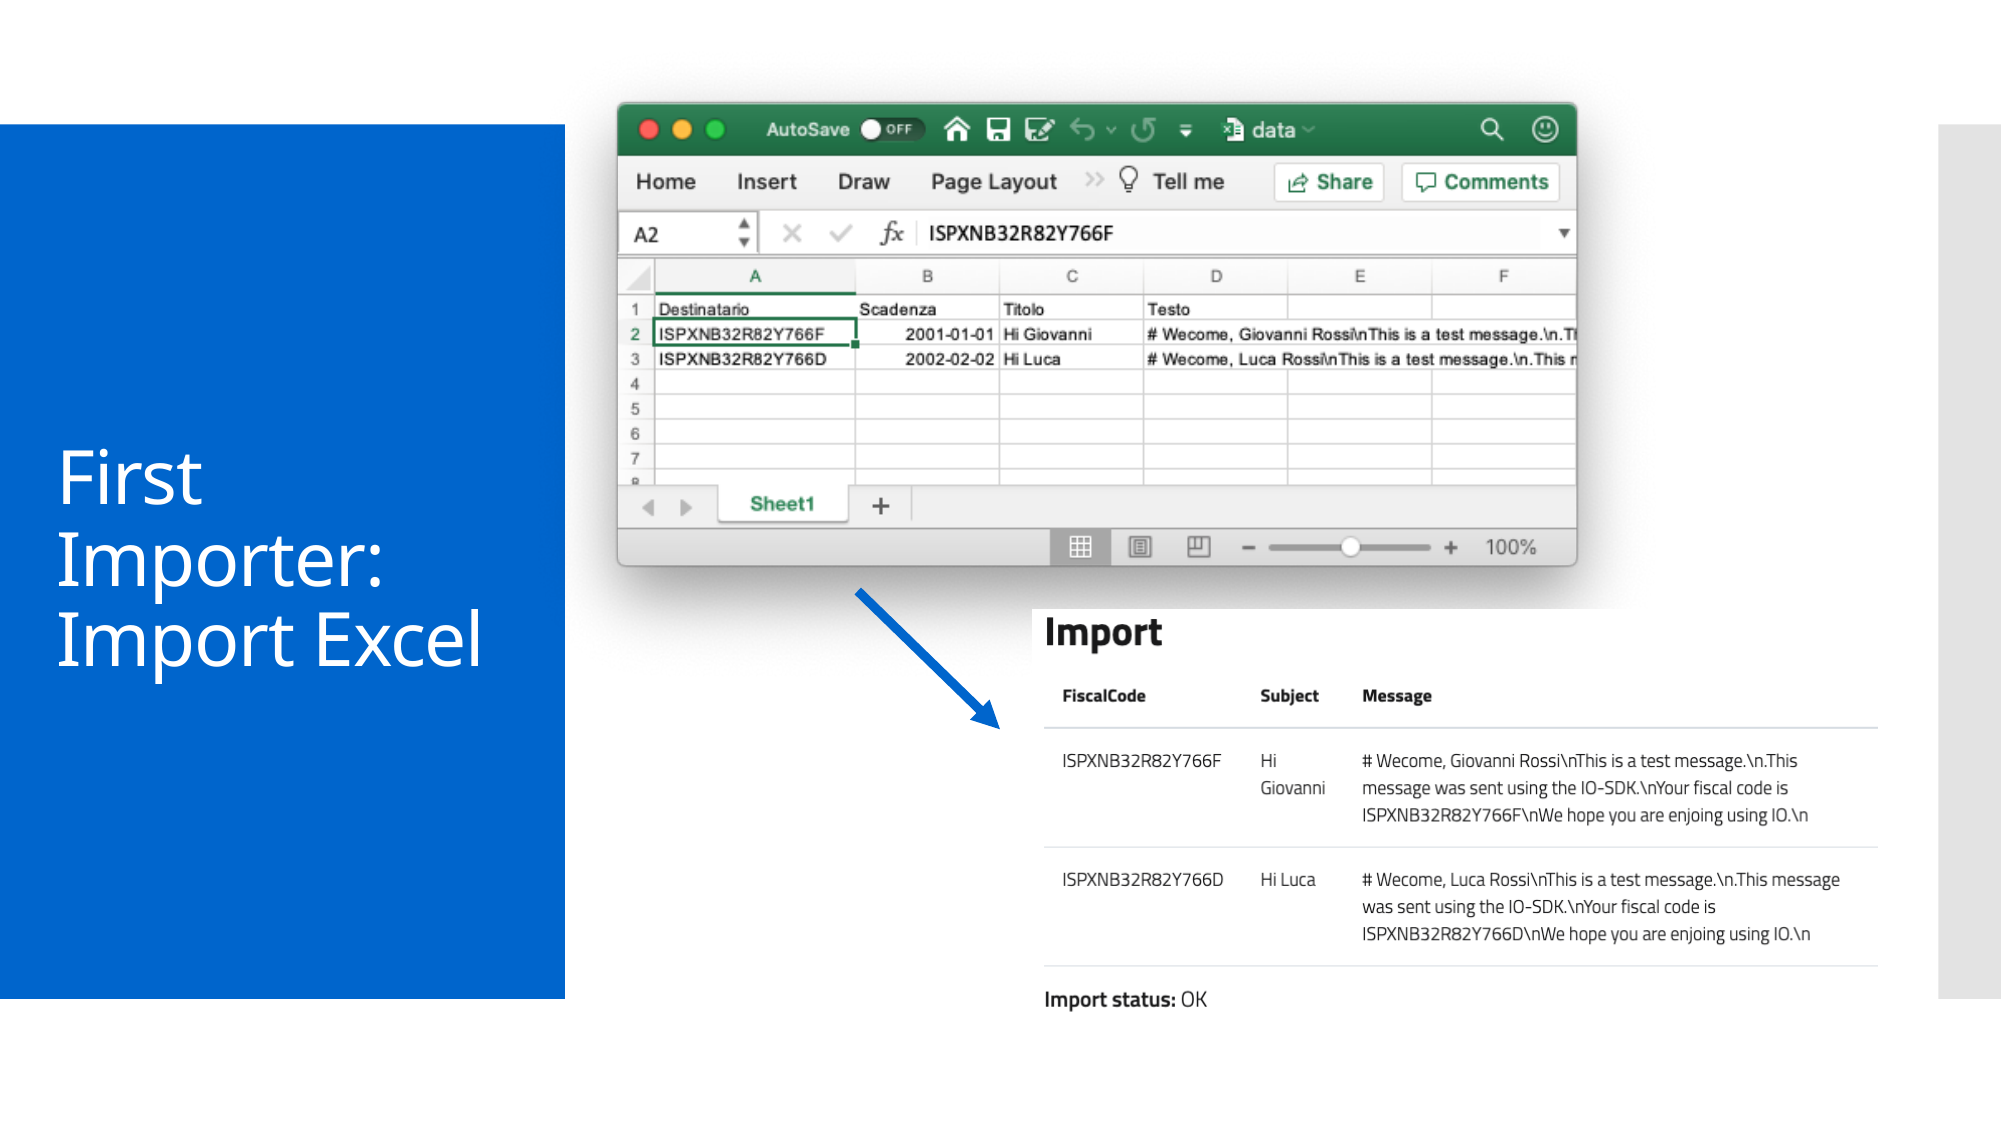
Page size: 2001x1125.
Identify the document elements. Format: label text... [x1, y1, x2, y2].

picture [1032, 609, 1879, 1051]
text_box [857, 590, 1001, 730]
title First Importer: Import Excel [41, 184, 525, 940]
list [524, 40, 1670, 689]
